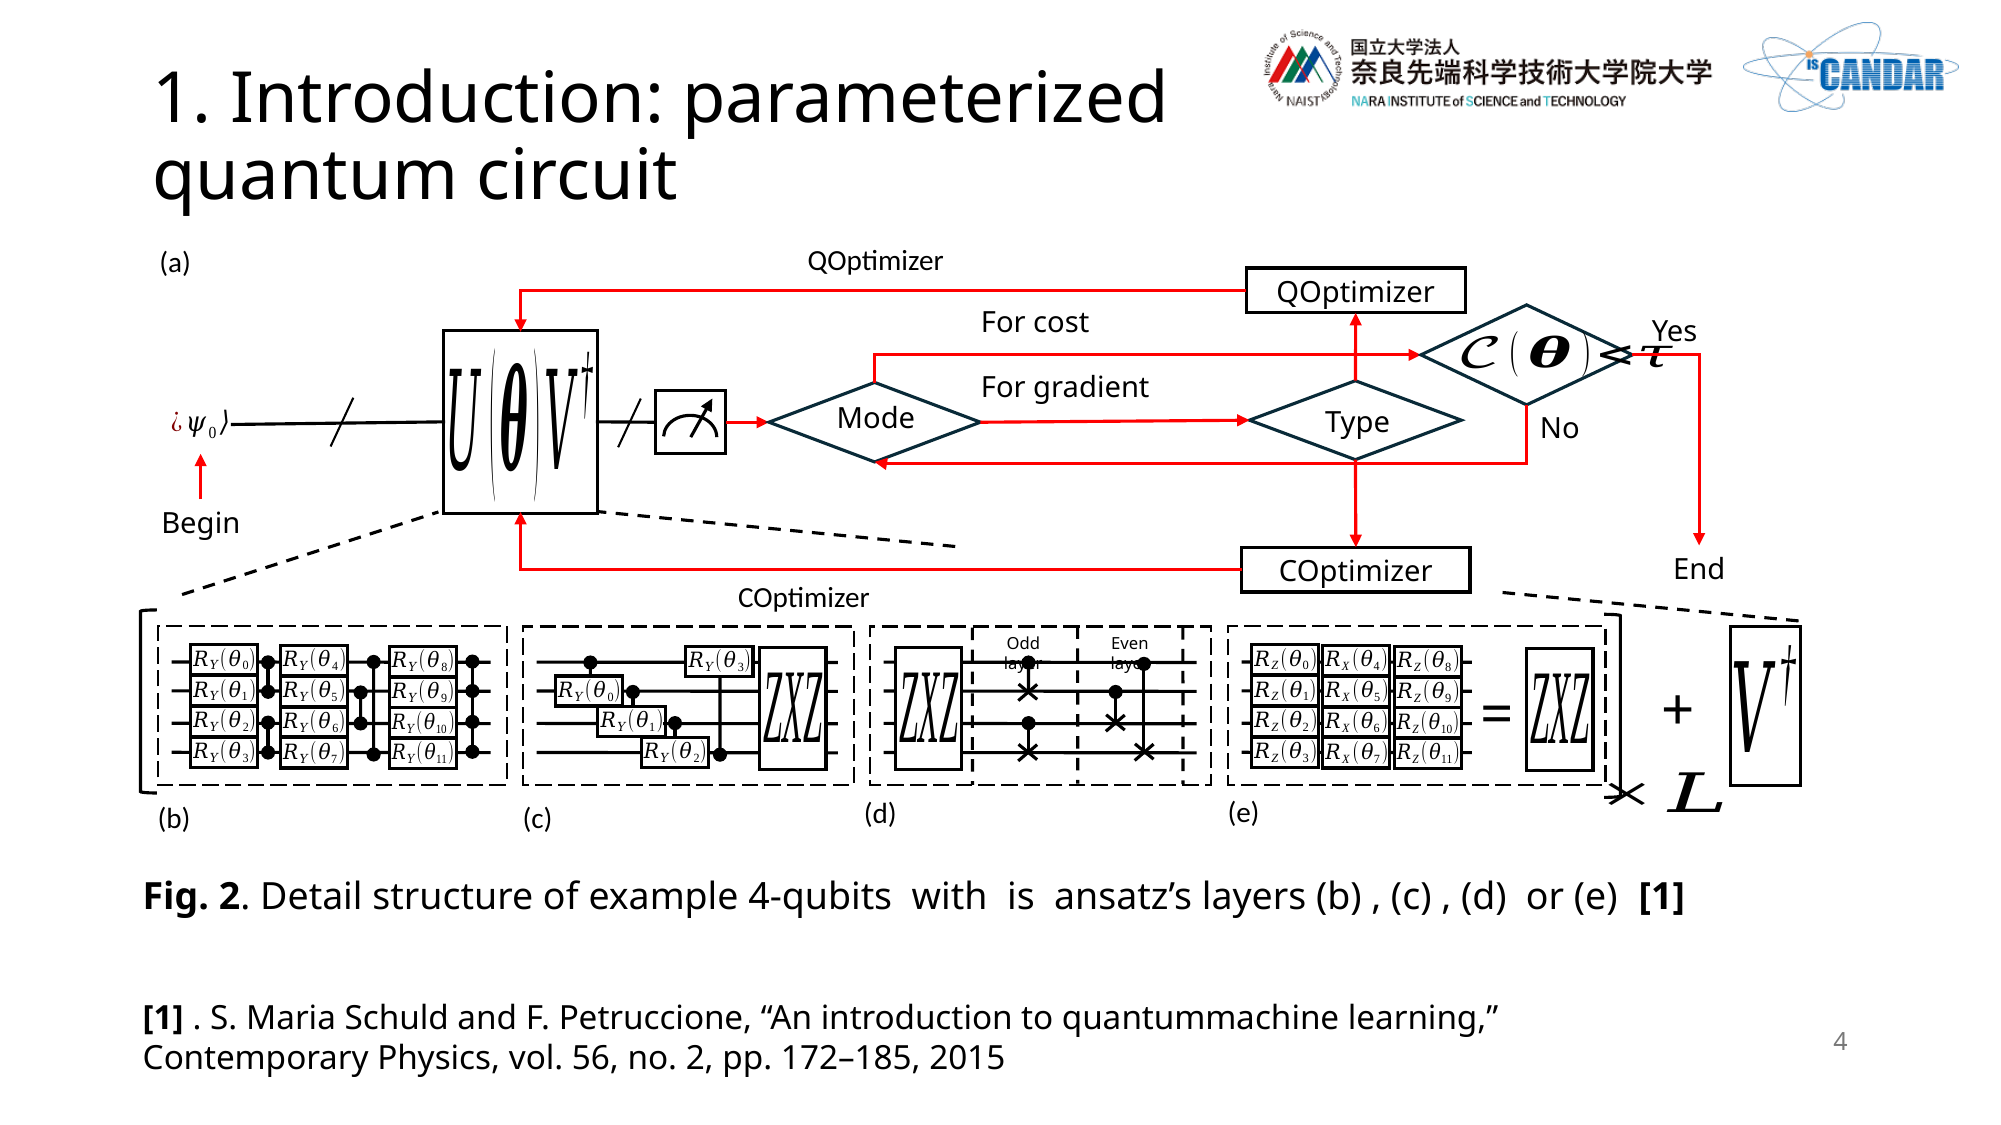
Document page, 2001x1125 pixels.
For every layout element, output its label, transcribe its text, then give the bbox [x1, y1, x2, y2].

slide_number 4 [1701, 1012, 1863, 1073]
picture [1257, 27, 1720, 112]
picture [1743, 22, 1959, 112]
text_box [1] . S. Maria Schuld and F. Petruccione, “An introduction to quantummachine learning,” Contemporary Physics, vol. 56, no. 2, pp. 172–185, 2015 [128, 988, 1701, 1084]
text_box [118, 233, 1799, 835]
title 1. Introduction: parameterized quantum circuit [137, 29, 1228, 233]
